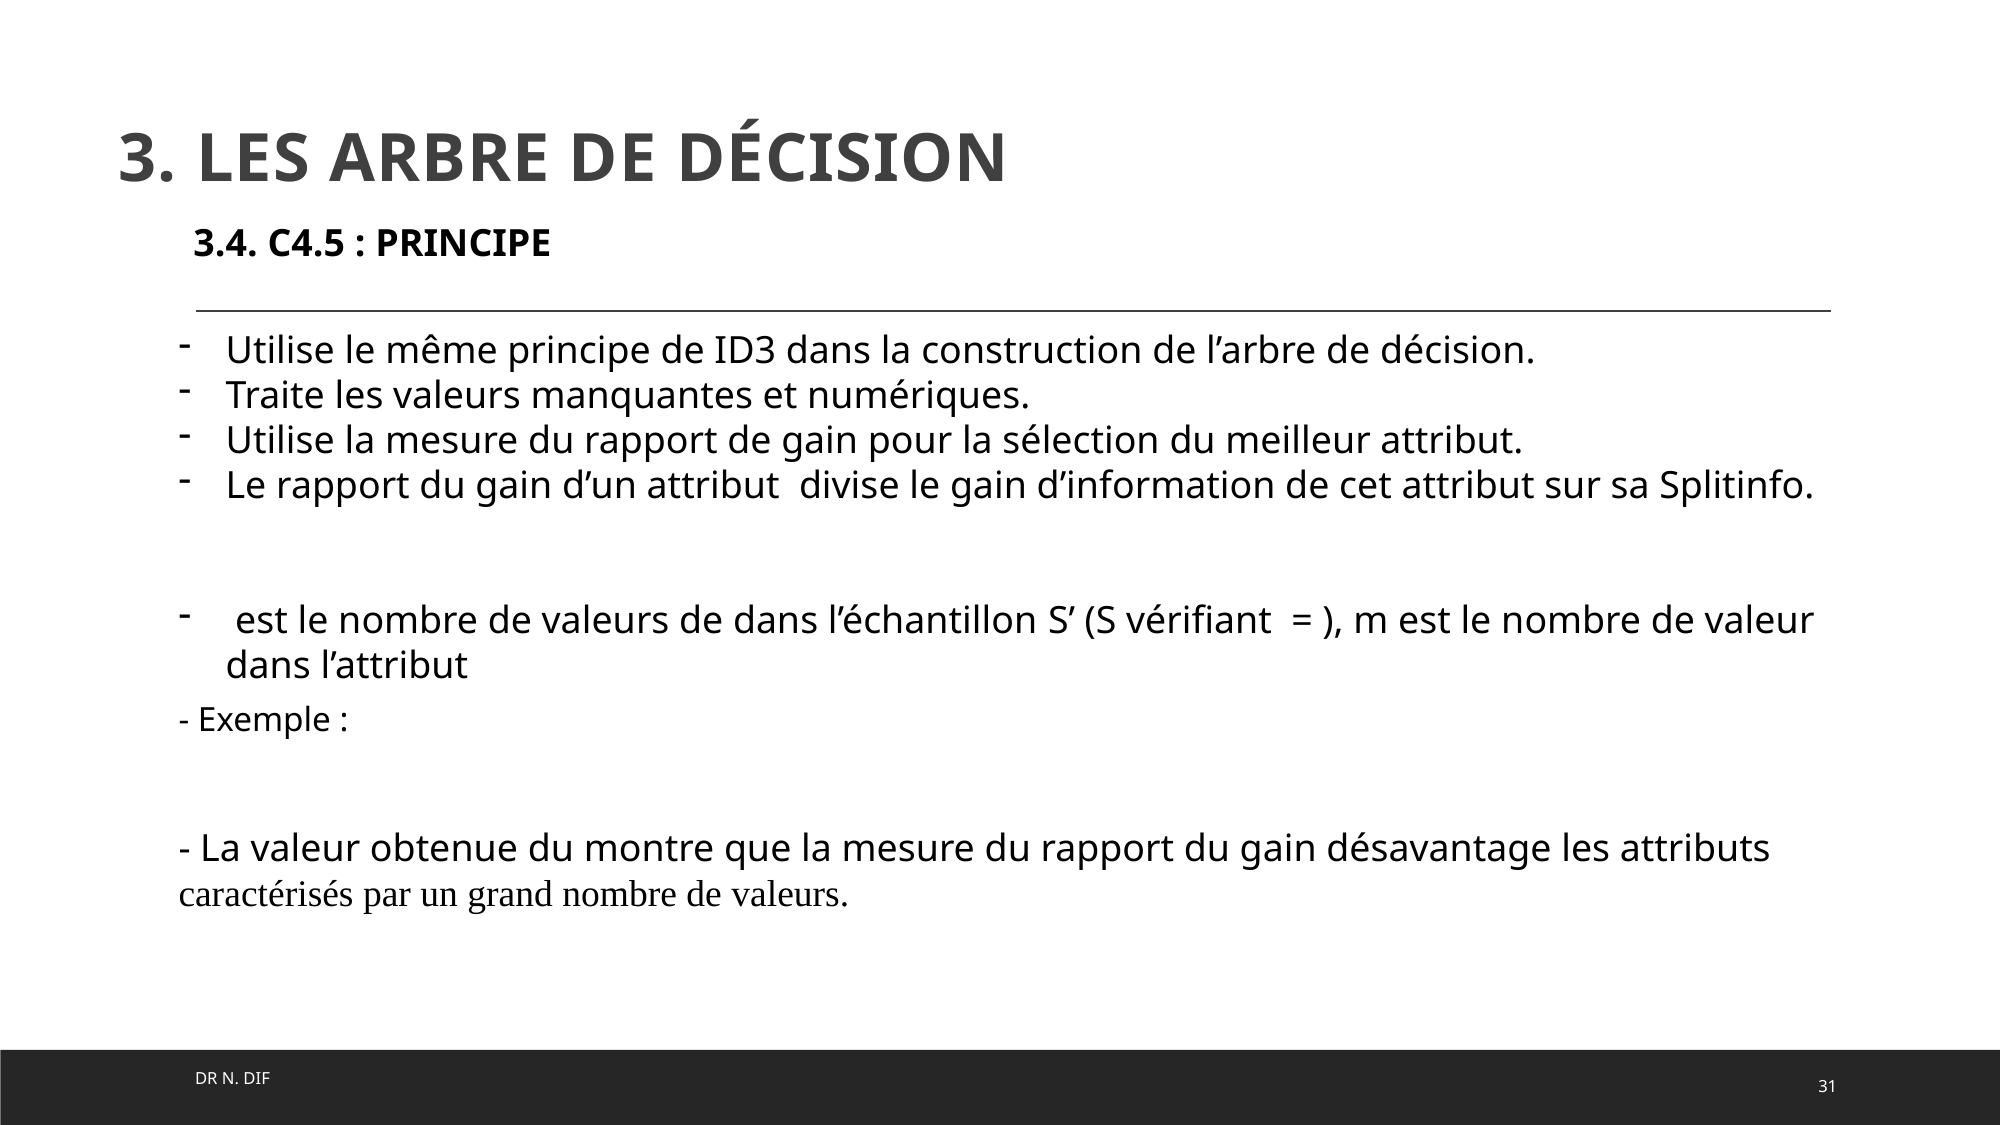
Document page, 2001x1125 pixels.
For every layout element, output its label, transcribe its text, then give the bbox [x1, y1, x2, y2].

footer DR n. DIF [180, 1057, 1299, 1118]
text_box 3.4. C4.5 : principe [103, 211, 1104, 272]
title 3. Les arbre de décision [103, 45, 1754, 284]
slide_number 31 [1803, 1057, 1932, 1118]
